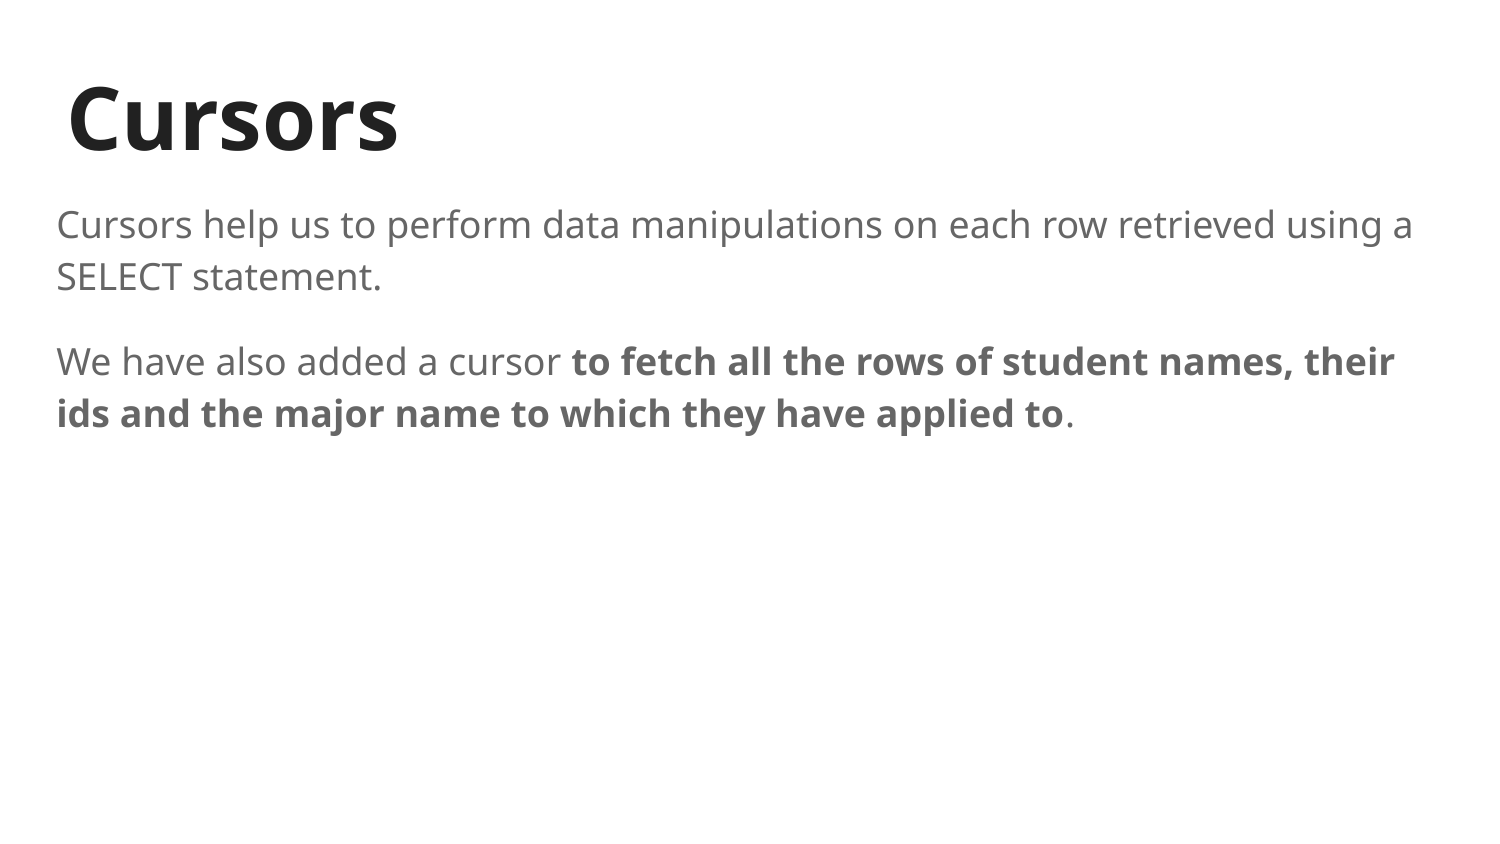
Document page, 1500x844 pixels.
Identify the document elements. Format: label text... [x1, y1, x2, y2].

title Cursors [51, 48, 1449, 180]
list Cursors help us to perform data manipulations on each row retrieved using a SELECT statement. We have also added a cursor to fetch all the rows of student names, their ids and the major name to which they have applied to. [41, 179, 1439, 728]
